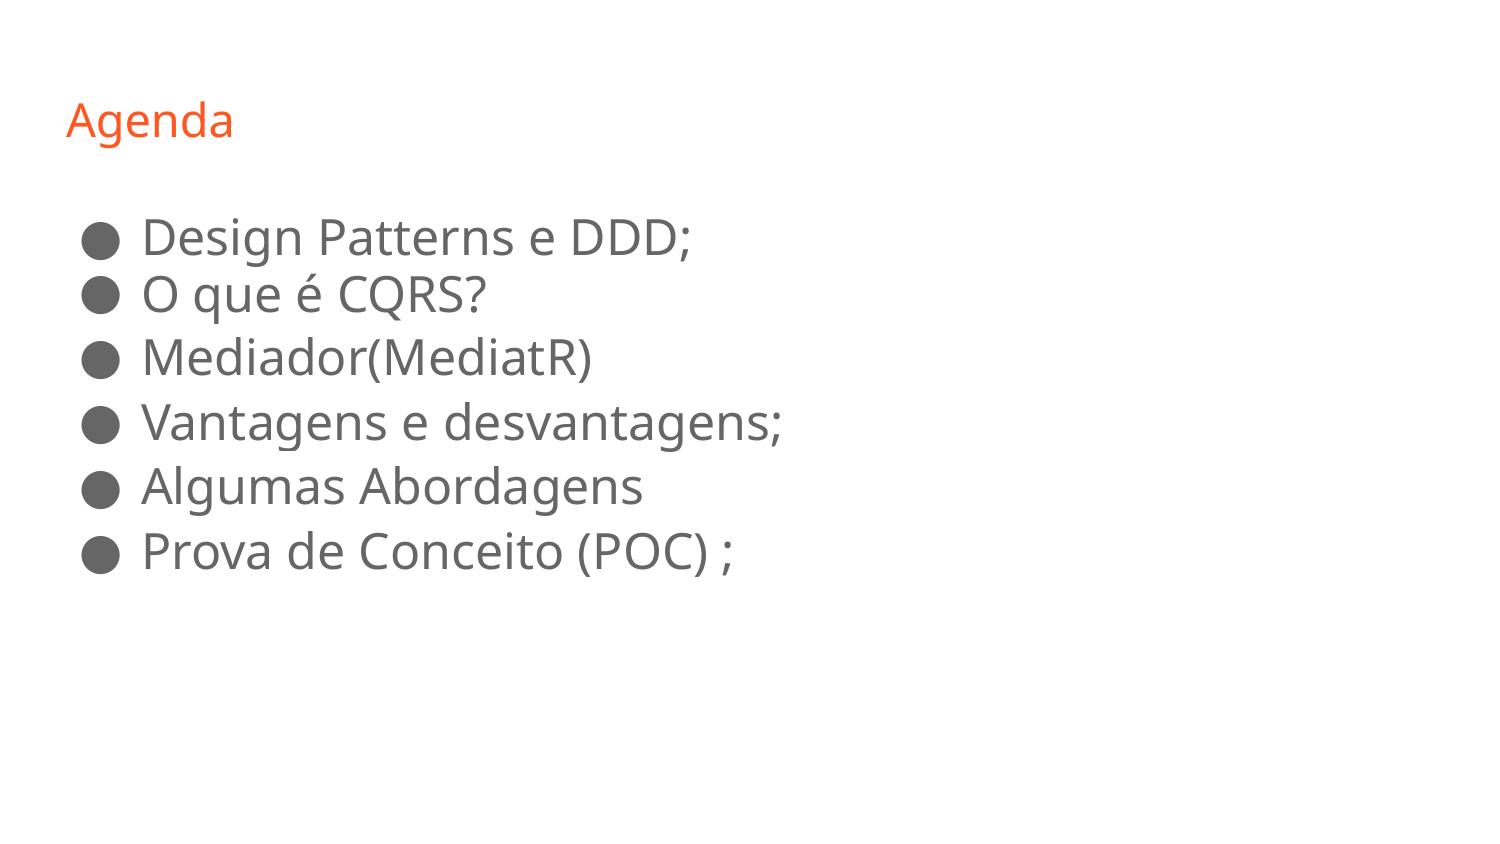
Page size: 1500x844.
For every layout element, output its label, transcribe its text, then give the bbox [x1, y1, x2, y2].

title Agenda [51, 72, 1449, 167]
list Design Patterns e DDD; O que é CQRS? Mediador(MediatR) Vantagens e desvantagens; Algumas Abordagens Prova de Conceito (POC) ; [51, 189, 1449, 826]
